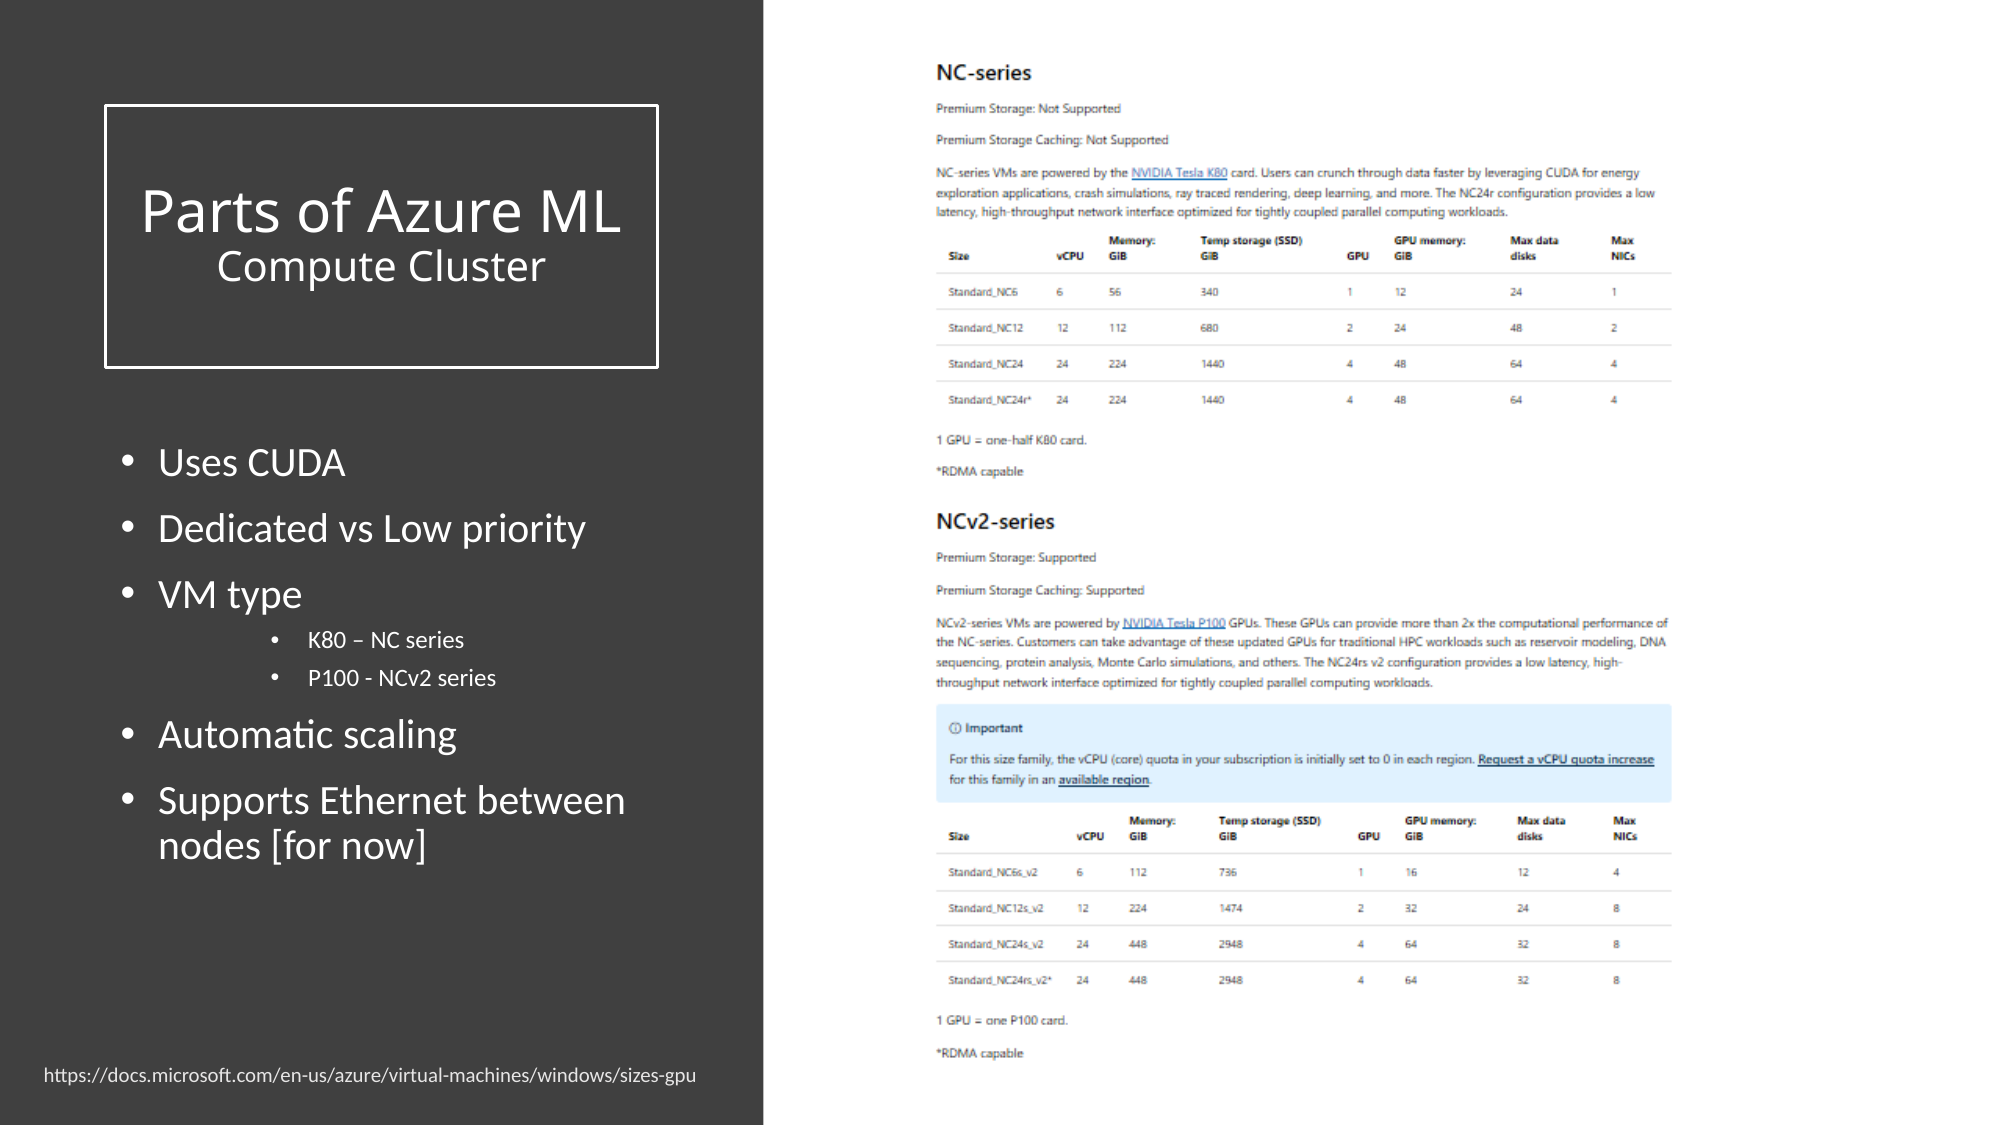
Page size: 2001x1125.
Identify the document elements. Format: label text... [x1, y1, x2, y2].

list Uses CUDA Dedicated vs Low priority VM type K80 – NC series P100 - NCv2 series Automatic scaling Supports Ethernet between nodes [for now] [105, 432, 658, 994]
text_box [0, 0, 764, 1125]
text_box https://docs.microsoft.com/en-us/azure/virtual-machines/windows/sizes-gpu [28, 1054, 740, 1095]
title Parts of Azure ML Compute Cluster [105, 105, 658, 368]
picture [924, 49, 1686, 1076]
